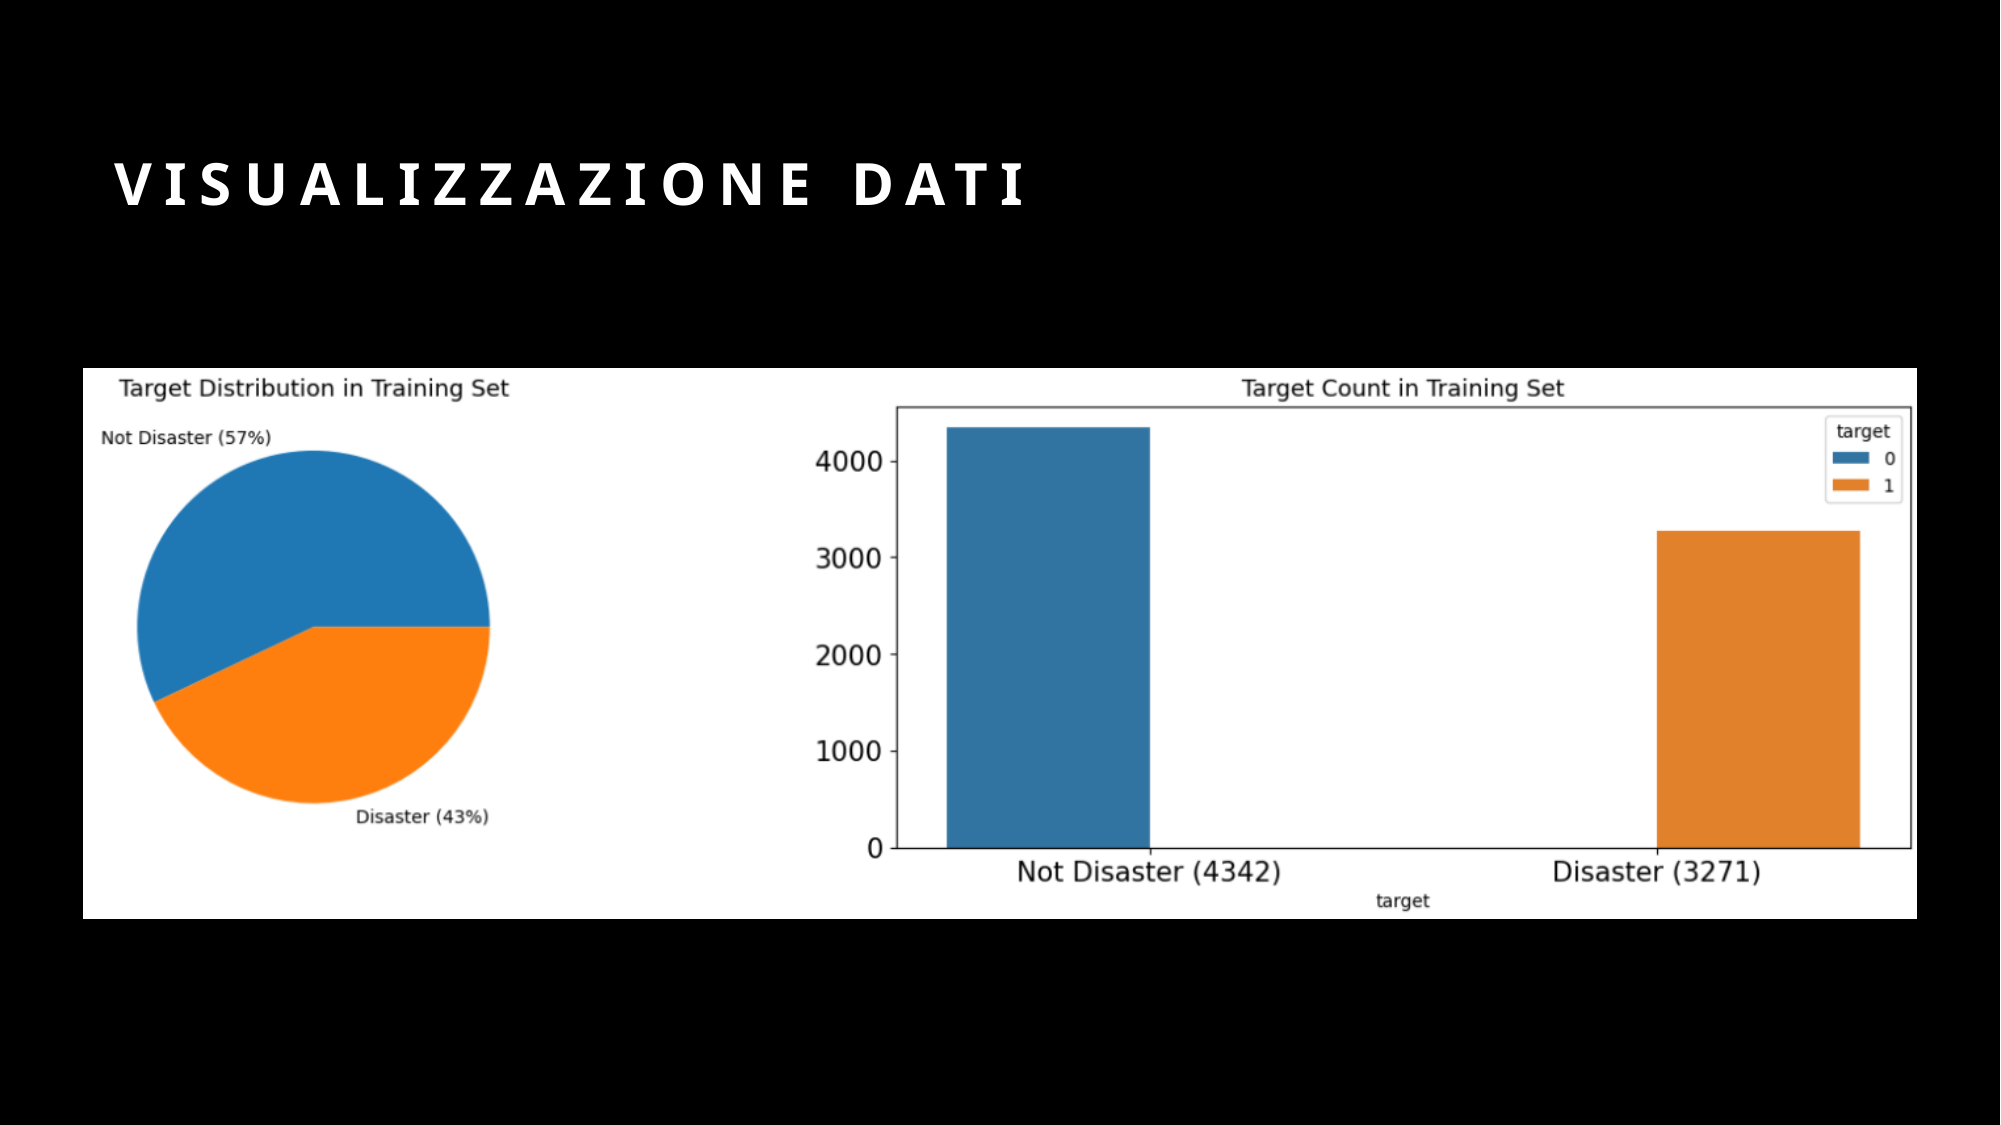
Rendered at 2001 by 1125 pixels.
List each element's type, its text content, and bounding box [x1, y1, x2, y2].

picture [83, 368, 1917, 919]
title Visualizzazione dati [99, 84, 1615, 225]
